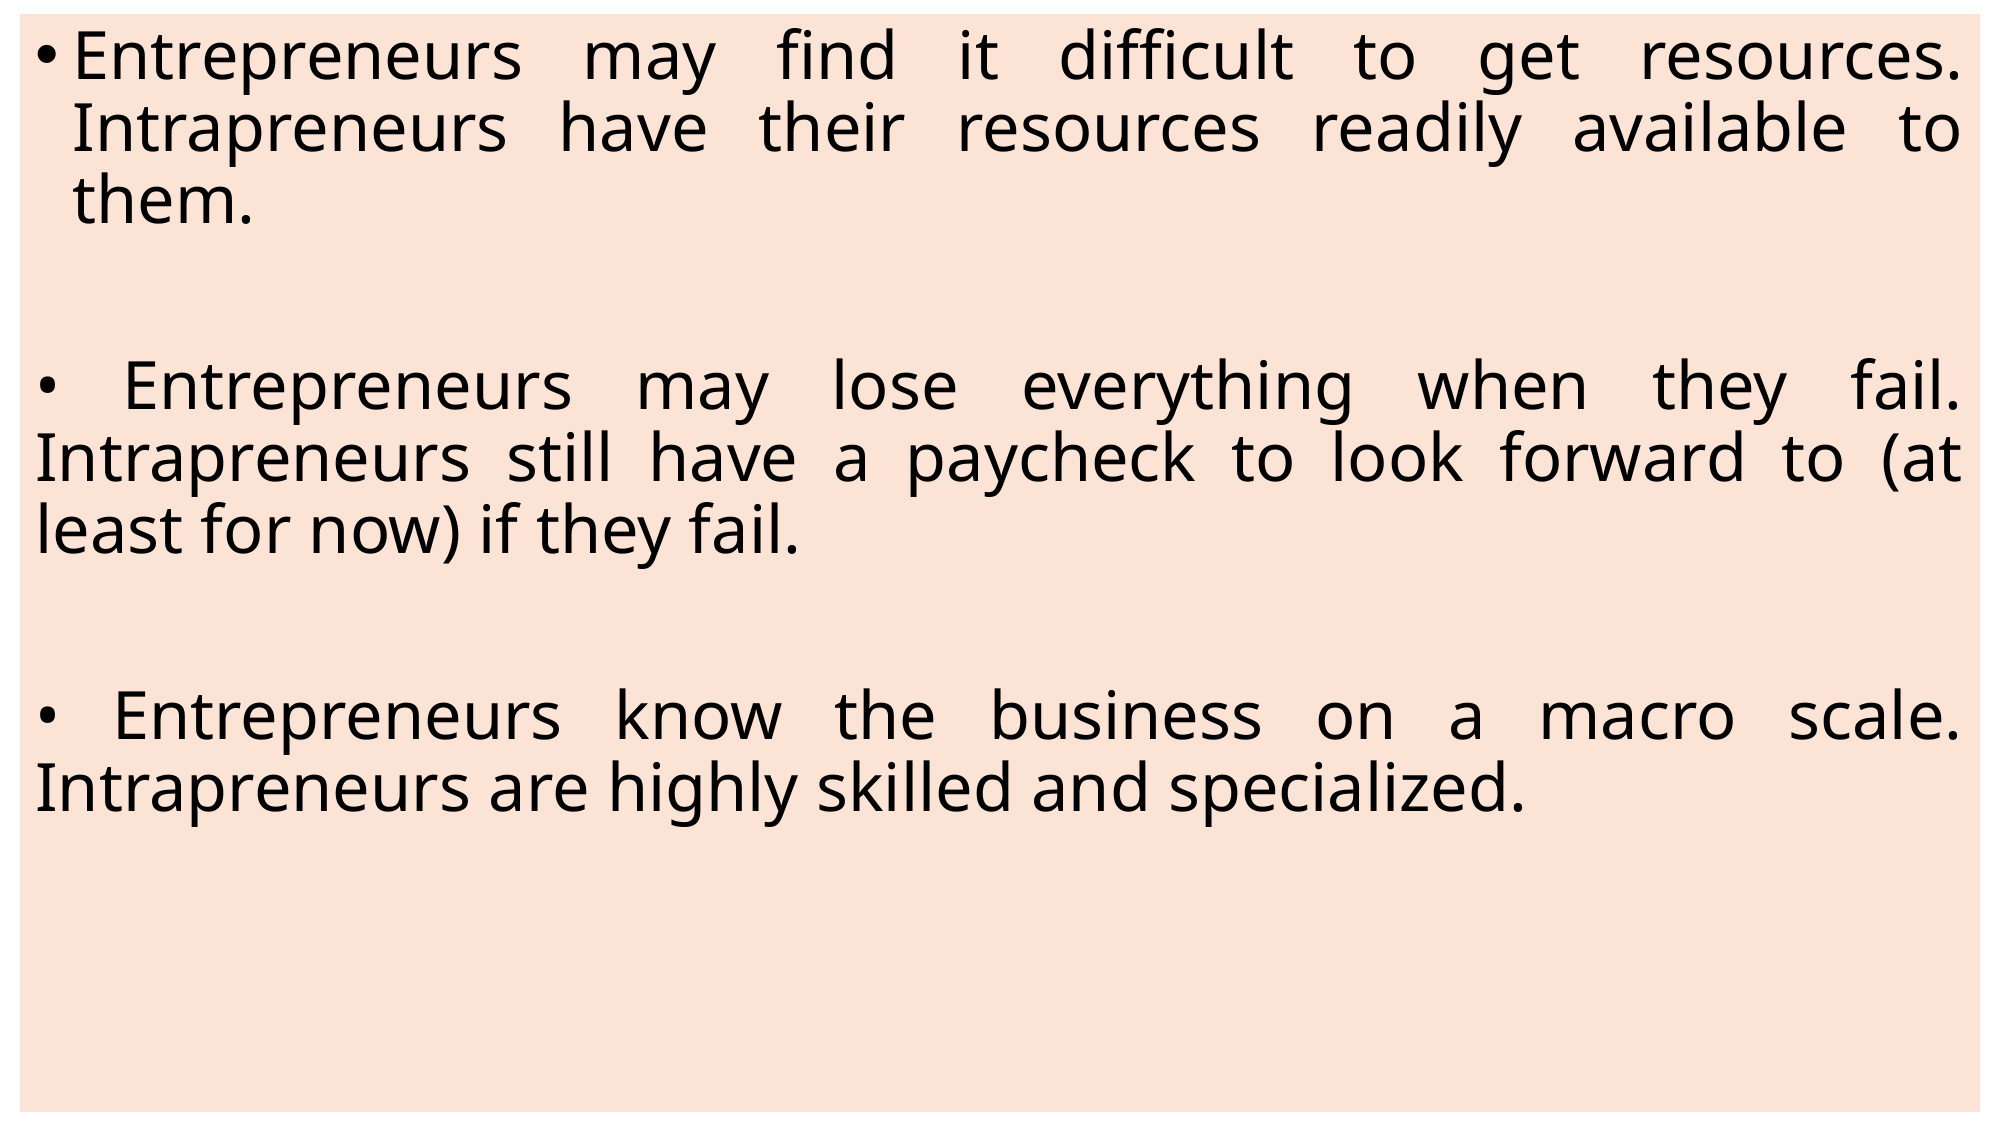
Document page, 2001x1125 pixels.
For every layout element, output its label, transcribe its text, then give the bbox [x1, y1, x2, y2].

list Entrepreneurs may find it difficult to get resources. Intrapreneurs have their resources readily available to them. • Entrepreneurs may lose everything when they fail. Intrapreneurs still have a paycheck to look forward to (at least for now) if they fail. • Entrepreneurs know the business on a macro scale. Intrapreneurs are highly skilled and specialized. [20, 14, 1980, 1112]
